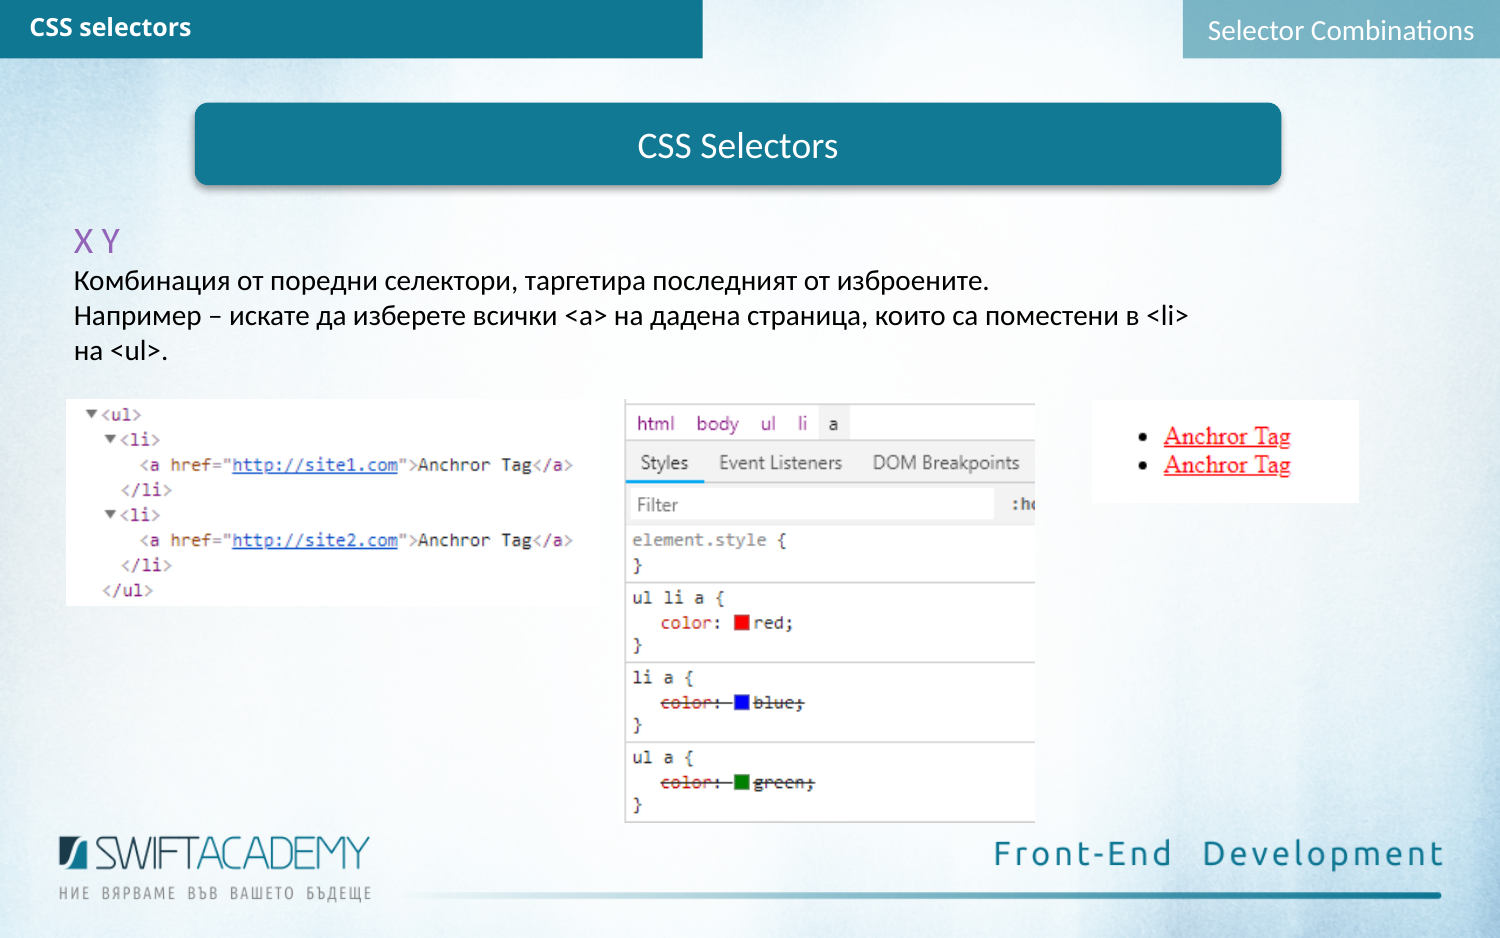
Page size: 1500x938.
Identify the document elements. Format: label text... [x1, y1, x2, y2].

picture [0, 0, 1500, 938]
text_box CSS selectors [14, 4, 691, 49]
text_box Selector Combinations [1182, 0, 1500, 59]
text_box X Y Комбинация от поредни селектори, таргетира последният от изброените. Например – искате да изберете всички <a> на дадена страница, които са поместени в <li> на <ul>. [58, 208, 1418, 374]
text_box [0, 0, 704, 59]
text_box CSS Selectors [193, 101, 1283, 187]
